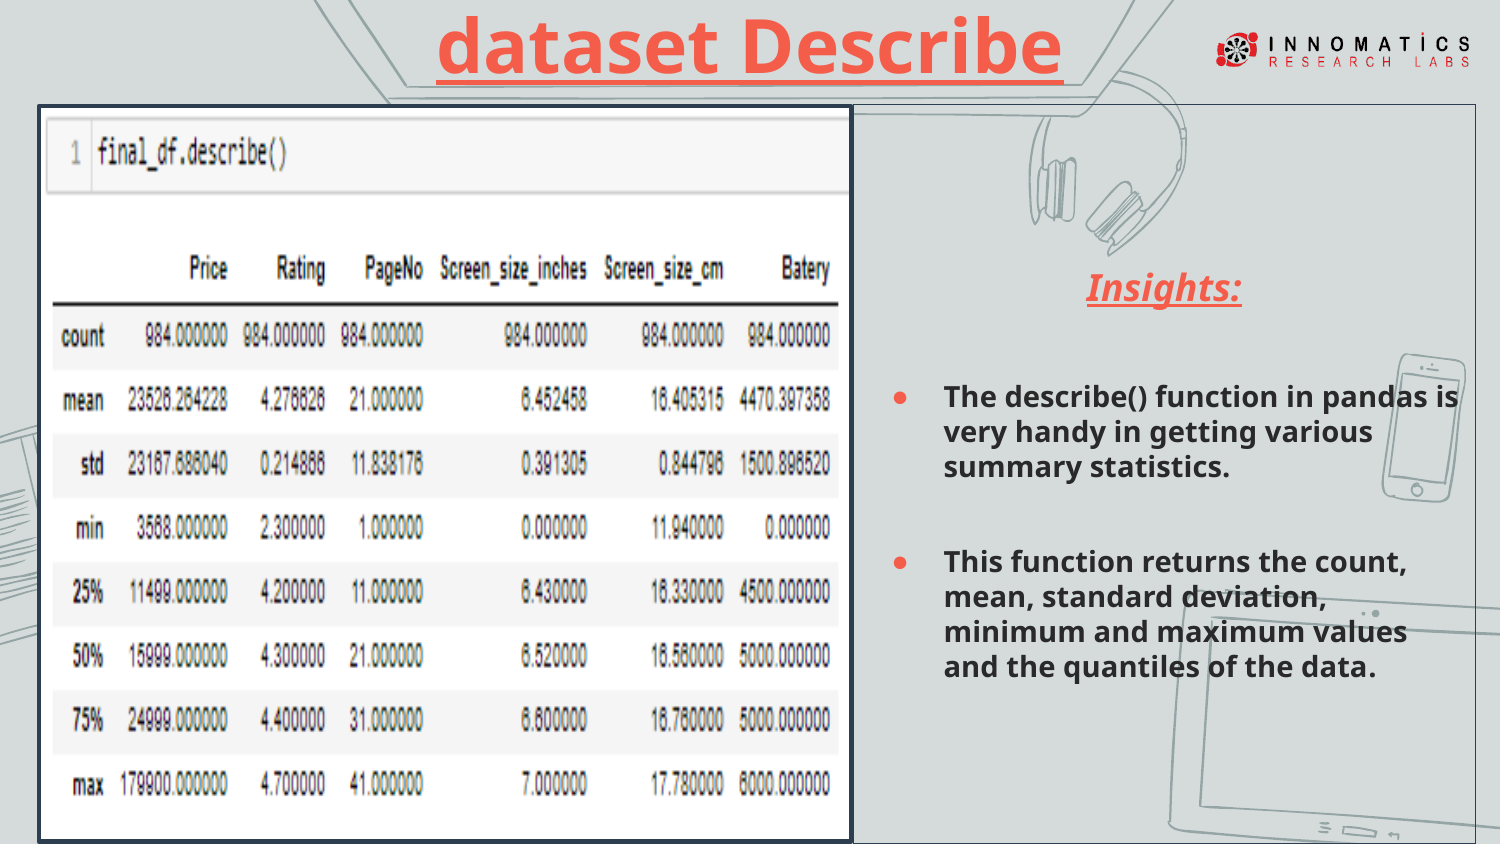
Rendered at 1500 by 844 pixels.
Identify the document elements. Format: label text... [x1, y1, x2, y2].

slide_number [1435, 0, 1500, 53]
list Insights: The describe() function in pandas is very handy in getting various summary statistics. This function returns the count, mean, standard deviation, minimum and maximum values and the quantiles of the data. [853, 104, 1476, 844]
title dataset Describe [185, 8, 1315, 104]
picture [1216, 31, 1469, 68]
picture [40, 108, 849, 840]
